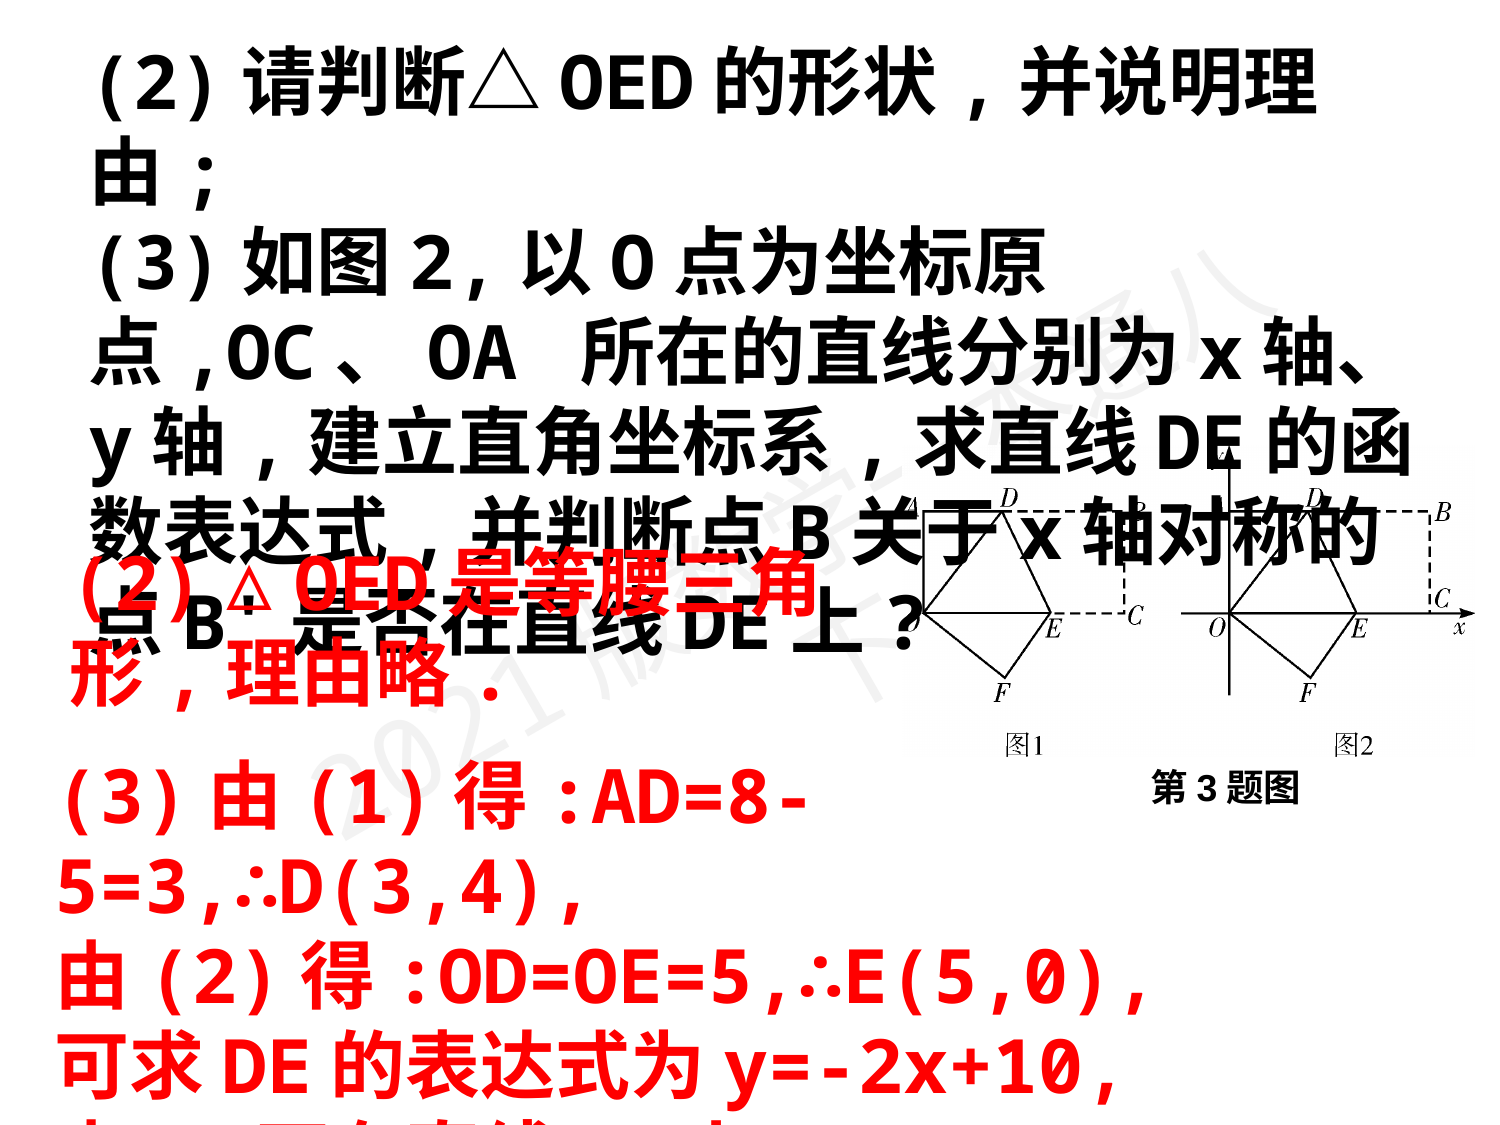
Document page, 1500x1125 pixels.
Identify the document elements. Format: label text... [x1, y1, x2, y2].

text_box (3)由(1)得:AD=8-5=3,∴D(3,4), 由(2)得:OD=OE=5,∴E(5,0), 可求DE的表达式为y=-2x+10, 点B'不在直线DE上. [39, 741, 1217, 1125]
text_box (2)请判断△OED的形状,并说明理由; (3)如图2,以O点为坐标原点,OC、OA 所在的直线分别为x轴、y轴,建立直角坐标系,求直线DE的函数表达式,并判断点B关于x轴对称的点B'是否在直线DE上? [73, 27, 1461, 673]
picture [902, 445, 1475, 757]
text_box 第3题图 [1135, 757, 1461, 817]
text_box (2)△OED是等腰三角形,理由略. [55, 528, 887, 724]
